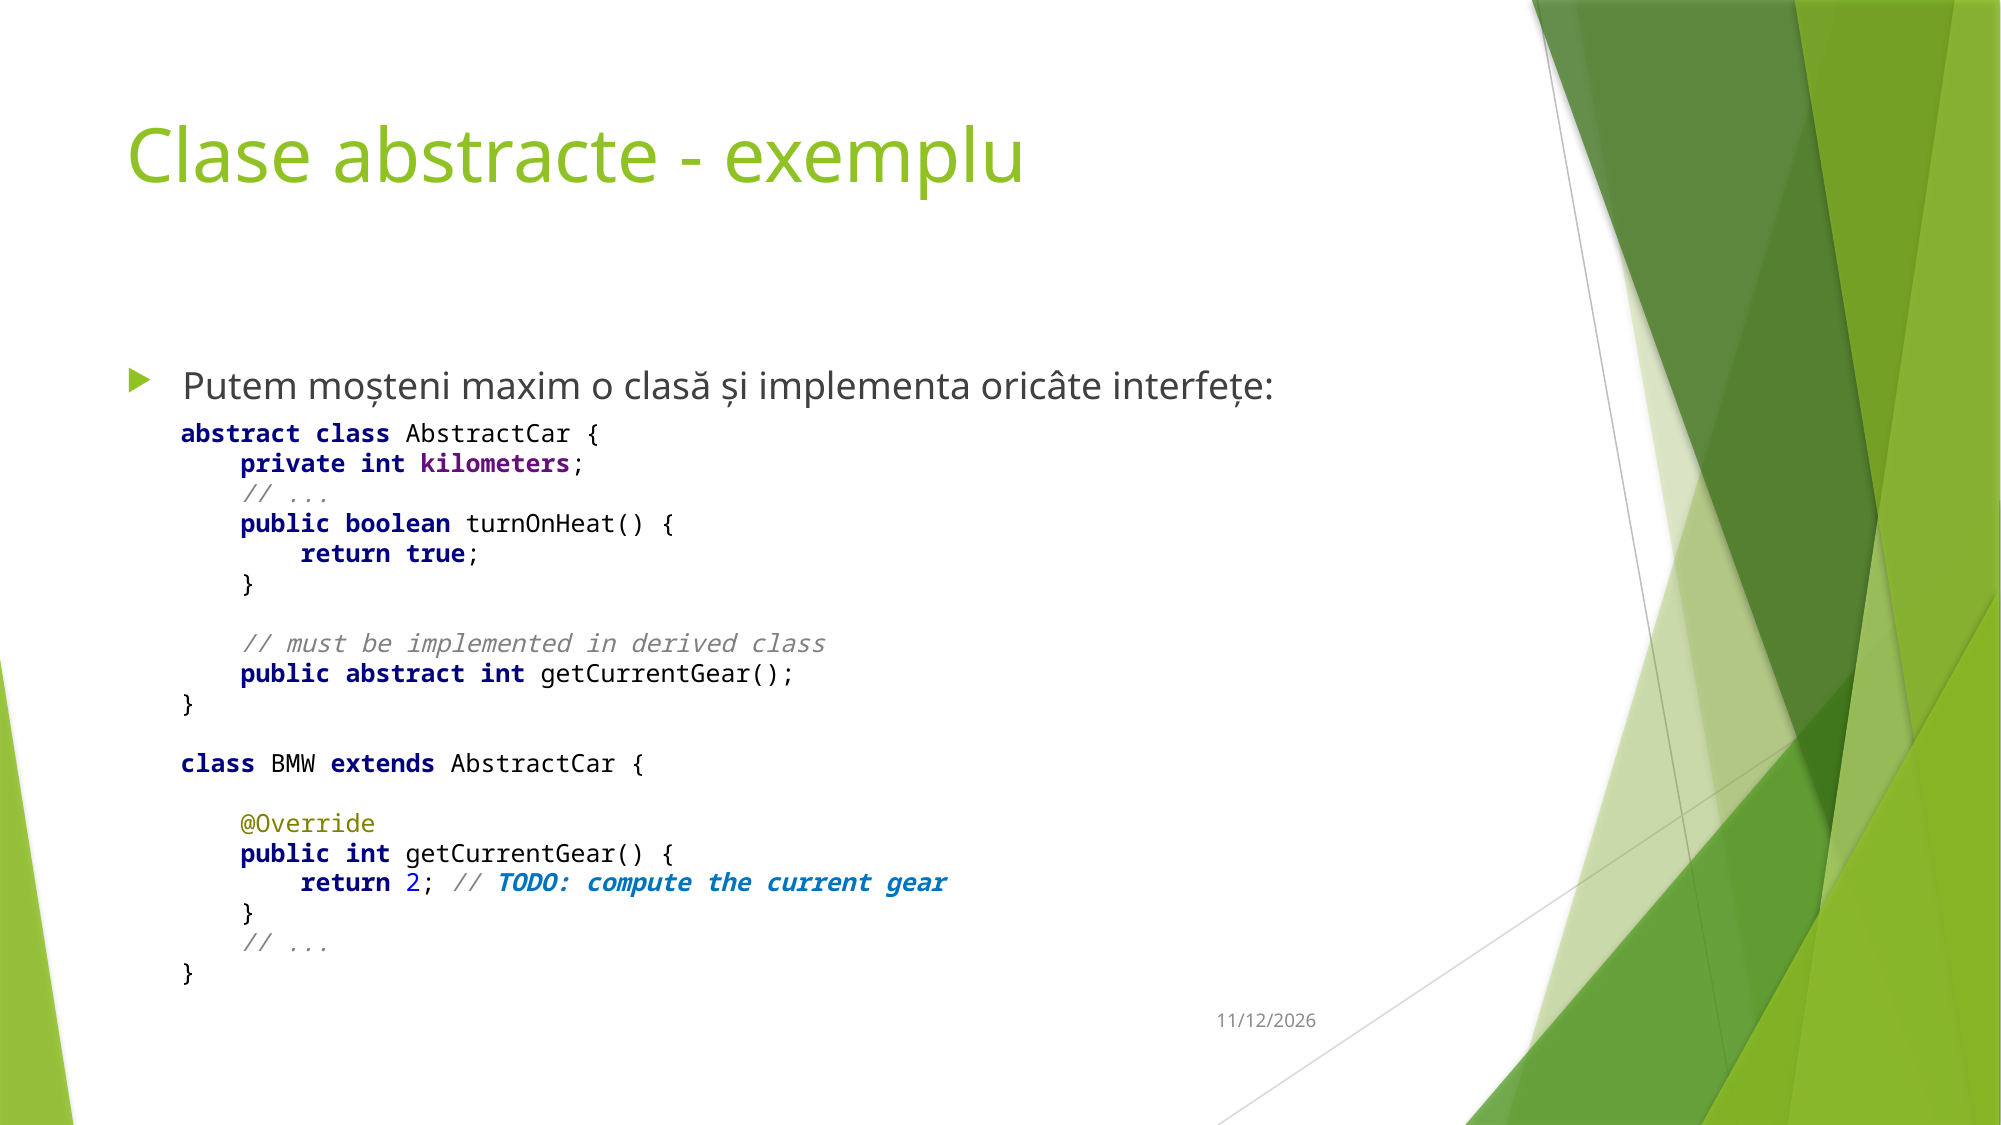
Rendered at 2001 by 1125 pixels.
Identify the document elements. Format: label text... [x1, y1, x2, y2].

text_box abstract class AbstractCar { private int kilometers; // ... public boolean turnOnHeat() { return true; } // must be implemented in derived class public abstract int getCurrentGear(); } class BMW extends AbstractCar { @Override public int getCurrentGear() { return 2; // TODO: compute the current gear } // ... } [165, 410, 1332, 995]
list Putem moșteni maxim o clasă și implementa oricâte interfețe: [111, 354, 1522, 992]
title Clase abstracte - exemplu [111, 99, 1522, 317]
slide_number 14-Mar-19 [1181, 995, 1332, 1051]
